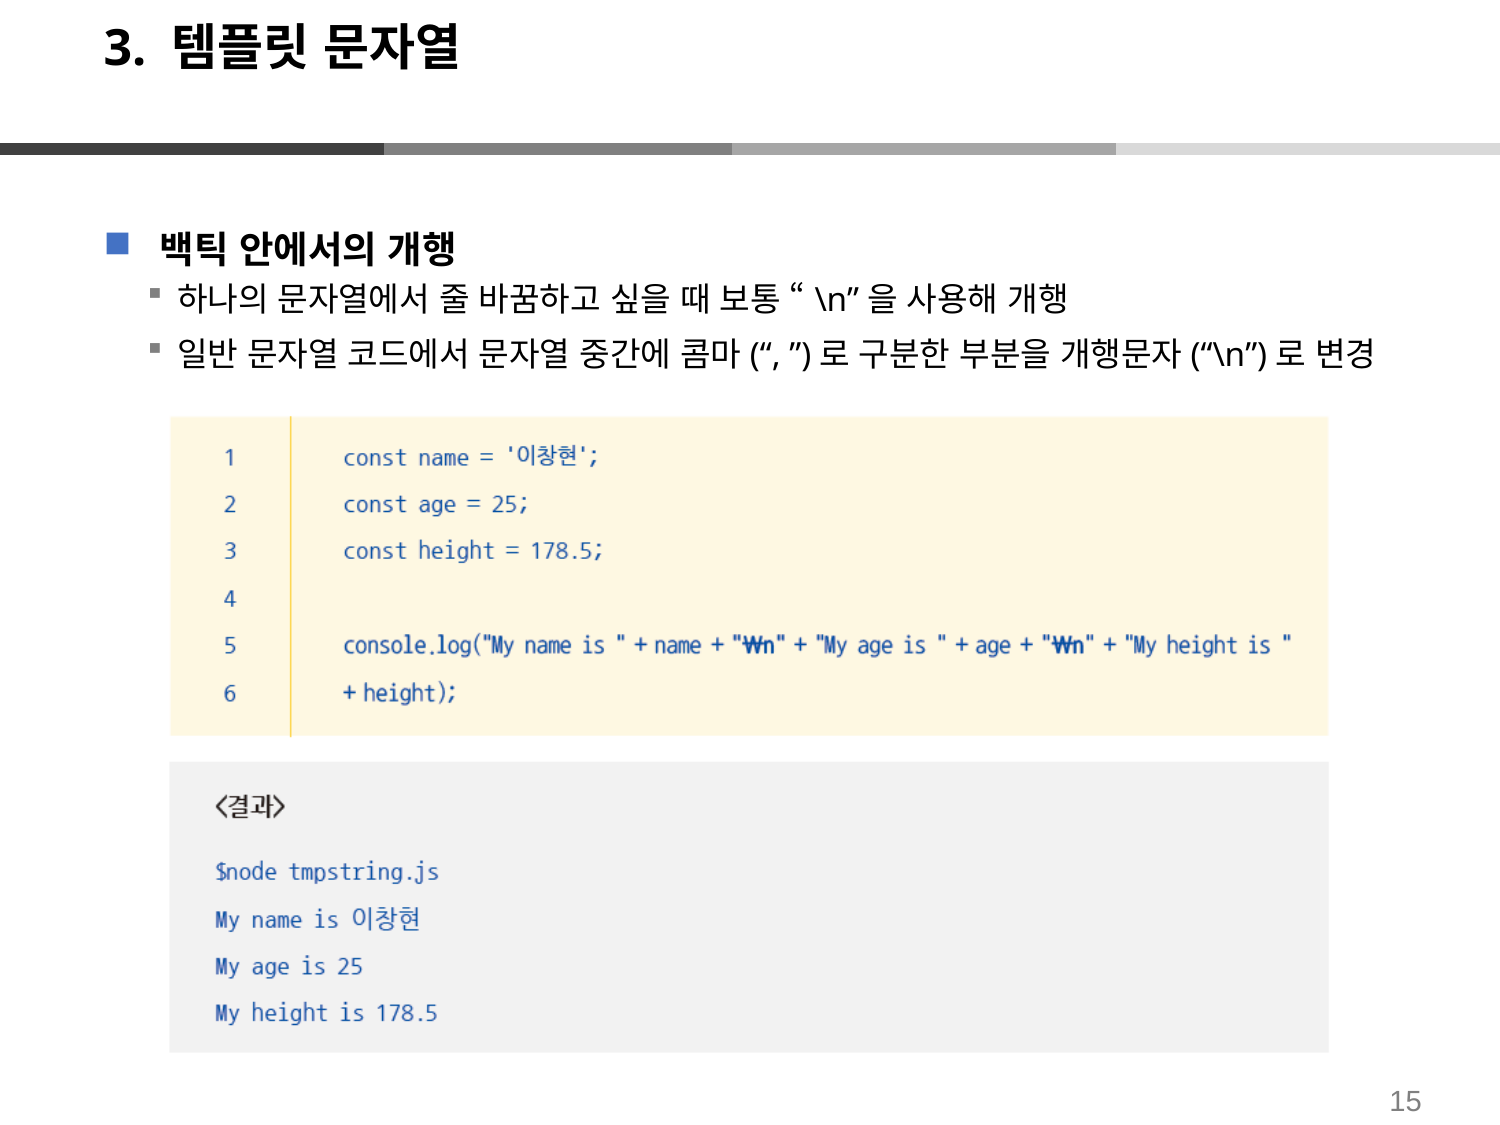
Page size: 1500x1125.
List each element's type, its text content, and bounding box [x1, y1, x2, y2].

picture [159, 404, 1340, 1062]
title 3. 템플릿 문자열 [88, 30, 1211, 121]
list 백틱 안에서의 개행 하나의 문자열에서 줄 바꿈하고 싶을 때 보통 “\n”을 사용해 개행 일반 문자열 코드에서 문자열 중간에 콤마(“, ”)로 구분한 부분을 개행문자(“\n”)로 변경 [88, 196, 1436, 1083]
